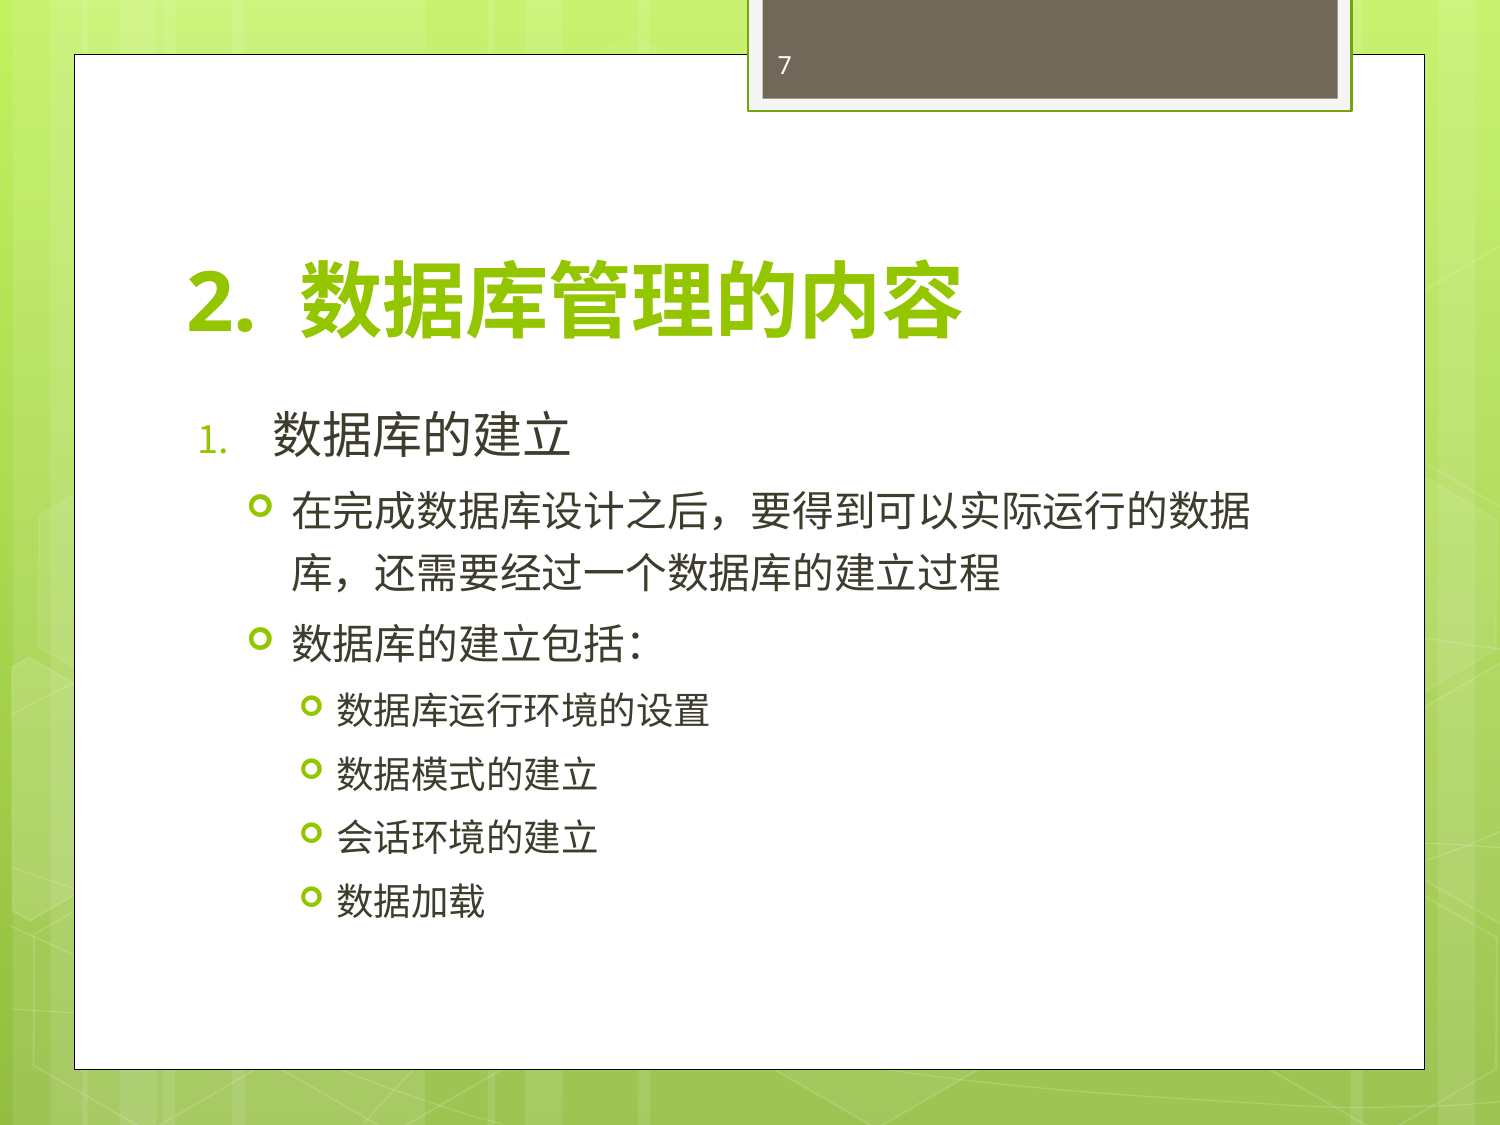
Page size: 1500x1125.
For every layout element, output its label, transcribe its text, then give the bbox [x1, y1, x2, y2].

title 2. 数据库管理的内容 [171, 168, 1324, 357]
list 数据库的建立 在完成数据库设计之后，要得到可以实际运行的数据库，还需要经过一个数据库的建立过程 数据库的建立包括： 数据库运行环境的设置 数据模式的建立 会话环境的建立 数据加载 [171, 381, 1283, 957]
slide_number 7 [762, 36, 982, 97]
